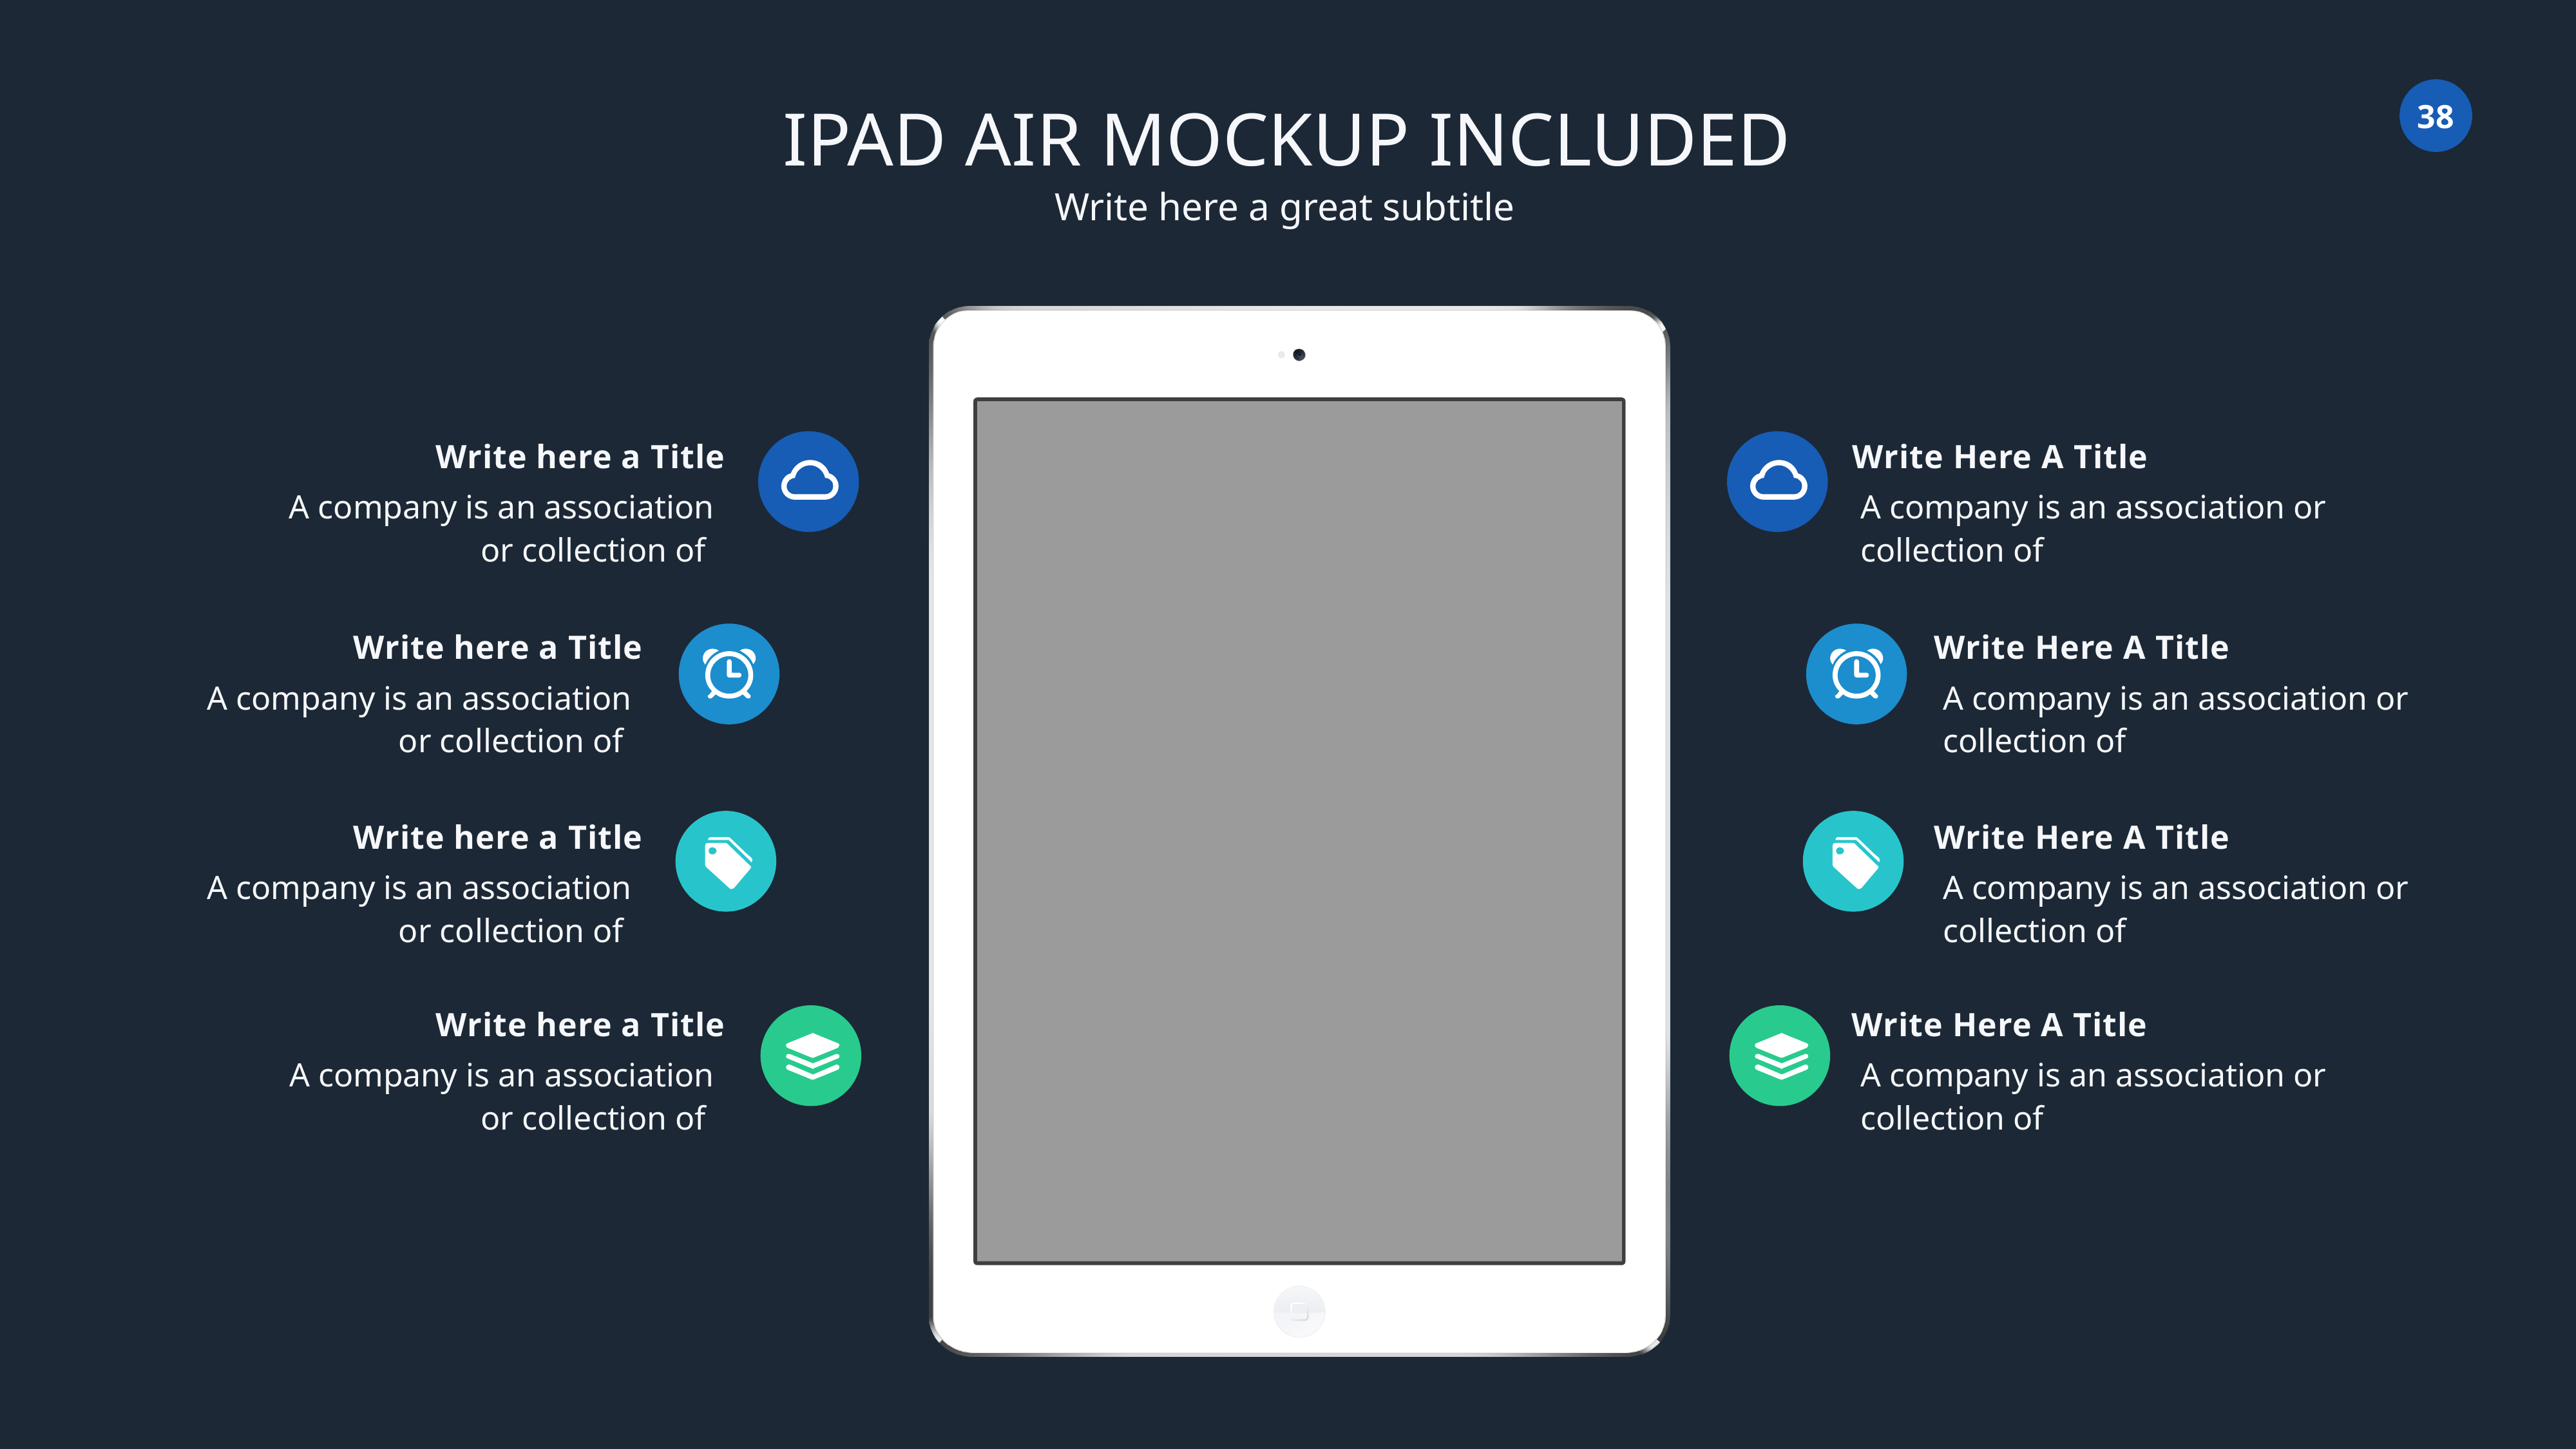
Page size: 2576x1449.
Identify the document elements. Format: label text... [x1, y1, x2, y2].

text_box [1832, 651, 1881, 699]
text_box Write Here A Title [1934, 627, 2230, 666]
text_box [757, 430, 859, 533]
text_box Write here a Title [353, 627, 644, 666]
text_box [1867, 649, 1884, 665]
text_box IPAD AIR MOCKUP INCLUDED [756, 80, 1817, 193]
text_box [1755, 1032, 1809, 1058]
text_box [1832, 842, 1879, 889]
text_box [786, 1065, 840, 1080]
text_box [1750, 460, 1808, 500]
text_box [1755, 1065, 1809, 1080]
text_box [786, 1054, 840, 1069]
text_box [708, 837, 753, 862]
text_box A company is an association or collection of [249, 482, 714, 569]
text_box Write here a Title [435, 1004, 725, 1043]
text_box A company is an association or collection of [188, 863, 633, 949]
text_box Write Here A Title [1851, 1004, 2148, 1043]
text_box Write here a Title [435, 436, 725, 475]
text_box Write here a Title [353, 817, 644, 856]
text_box A company is an association or collection of [1860, 482, 2363, 569]
text_box [1728, 1004, 1831, 1107]
text_box [1802, 810, 1905, 913]
text_box Write here a great subtitle [1029, 170, 1550, 242]
text_box [678, 623, 781, 725]
text_box [705, 651, 754, 699]
text_box [1755, 1054, 1809, 1069]
text_box Write Here A Title [1852, 436, 2148, 475]
text_box A company is an association or collection of [271, 1050, 714, 1137]
text_box A company is an association or collection of [1942, 863, 2445, 949]
text_box [1830, 649, 1847, 665]
text_box [786, 1032, 840, 1058]
text_box [1726, 430, 1829, 533]
text_box [1835, 837, 1880, 862]
picture [859, 270, 1702, 1449]
text_box [1805, 623, 1908, 725]
text_box A company is an association or collection of [188, 673, 633, 759]
text_box [703, 649, 719, 665]
text_box [705, 842, 751, 889]
text_box [781, 460, 839, 500]
text_box A company is an association or collection of [1942, 673, 2445, 759]
text_box A company is an association or collection of [1860, 1050, 2363, 1137]
text_box [759, 1004, 859, 1107]
text_box [739, 649, 756, 665]
text_box [674, 810, 778, 913]
text_box Write Here A Title [1934, 817, 2230, 856]
